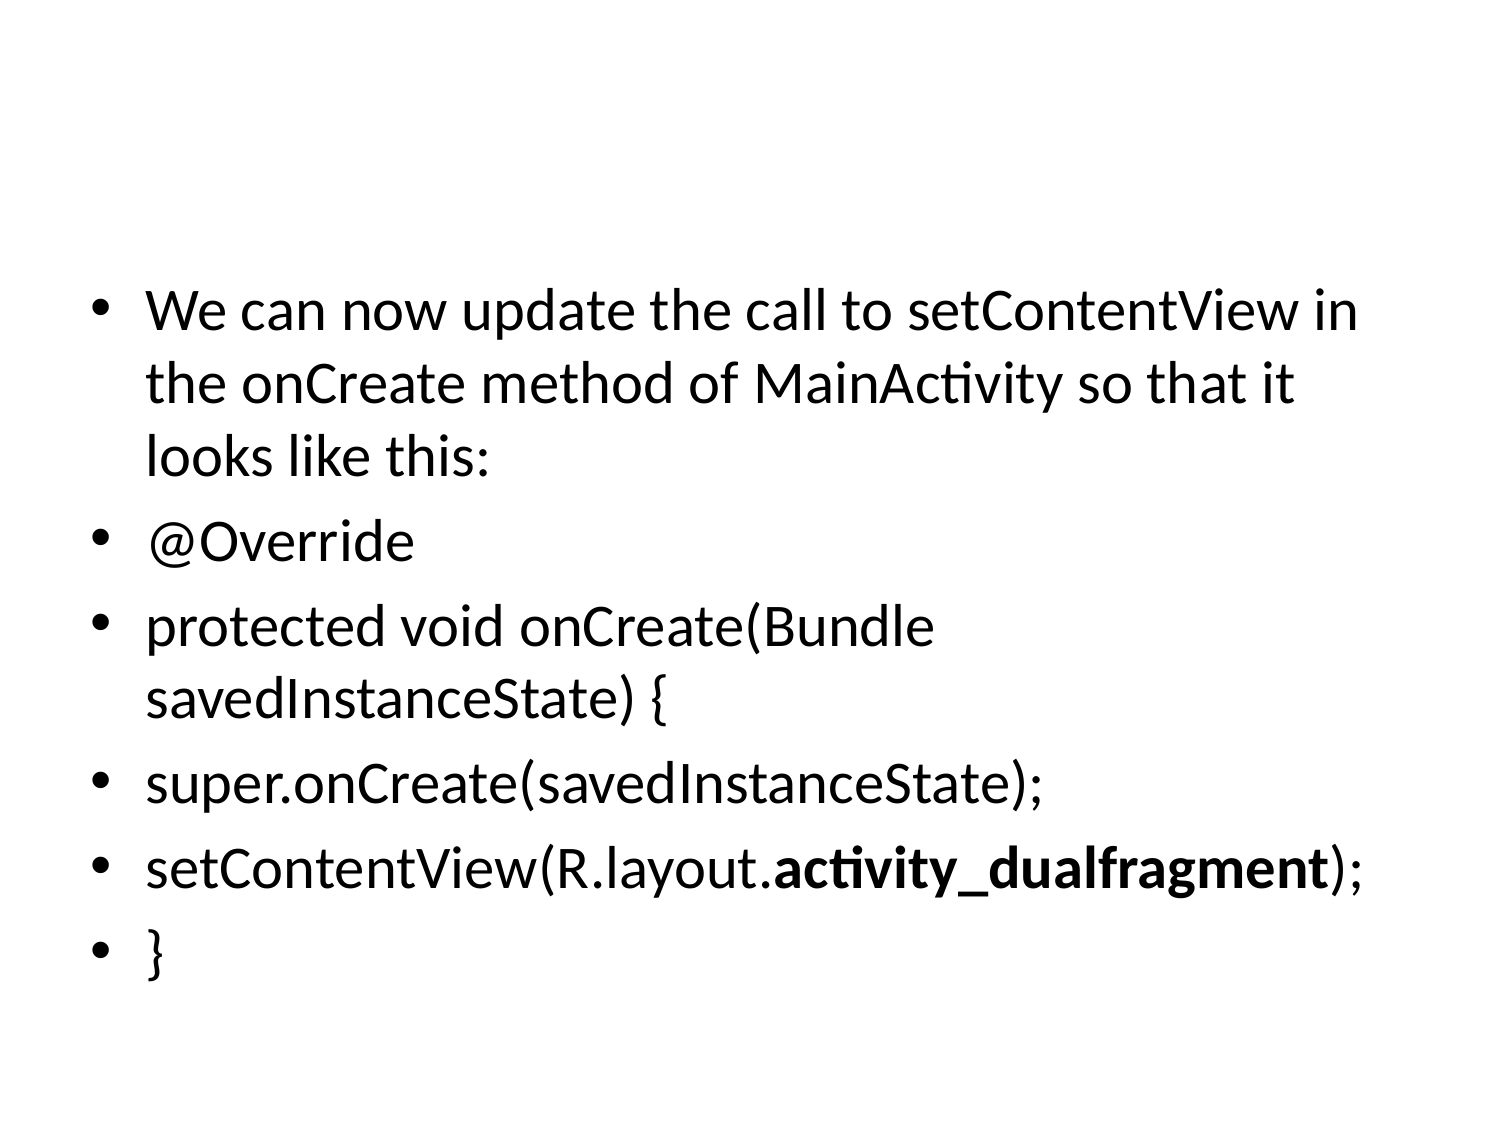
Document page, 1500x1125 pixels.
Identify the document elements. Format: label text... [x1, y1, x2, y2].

list We can now update the call to setContentView in the onCreate method of MainActivity so that it looks like this: @Override protected void onCreate(Bundle savedInstanceState) { super.onCreate(savedInstanceState); setContentView(R.layout.activity_dualfragment); } [75, 262, 1425, 1005]
